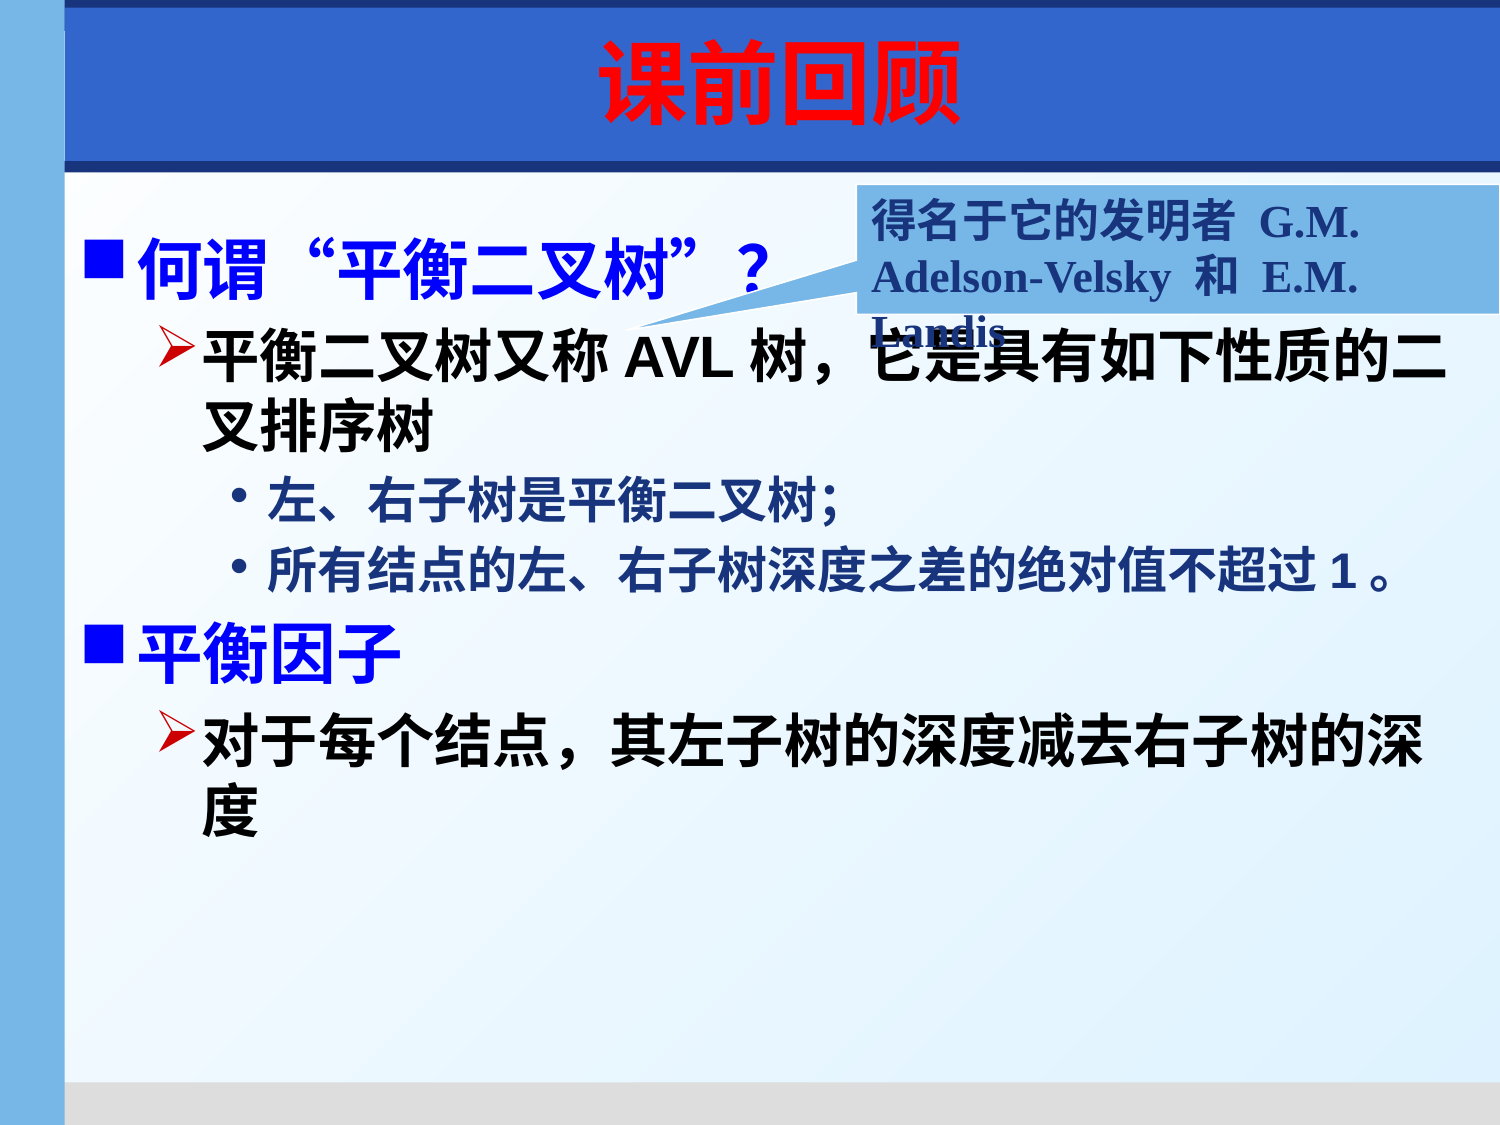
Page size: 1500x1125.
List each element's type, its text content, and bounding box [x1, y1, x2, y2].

list 何谓“平衡二叉树”？ 平衡二叉树又称AVL树，它是具有如下性质的二叉排序树 左、右子树是平衡二叉树； 所有结点的左、右子树深度之差的绝对值不超过1。 平衡因子 对于每个结点，其左子树的深度减去右子树的深度 [64, 219, 1471, 1071]
text_box 课前回顾 [88, 18, 1471, 149]
text_box 得名于它的发明者 G.M. Adelson-Velsky 和 E.M. Landis [625, 184, 1500, 331]
